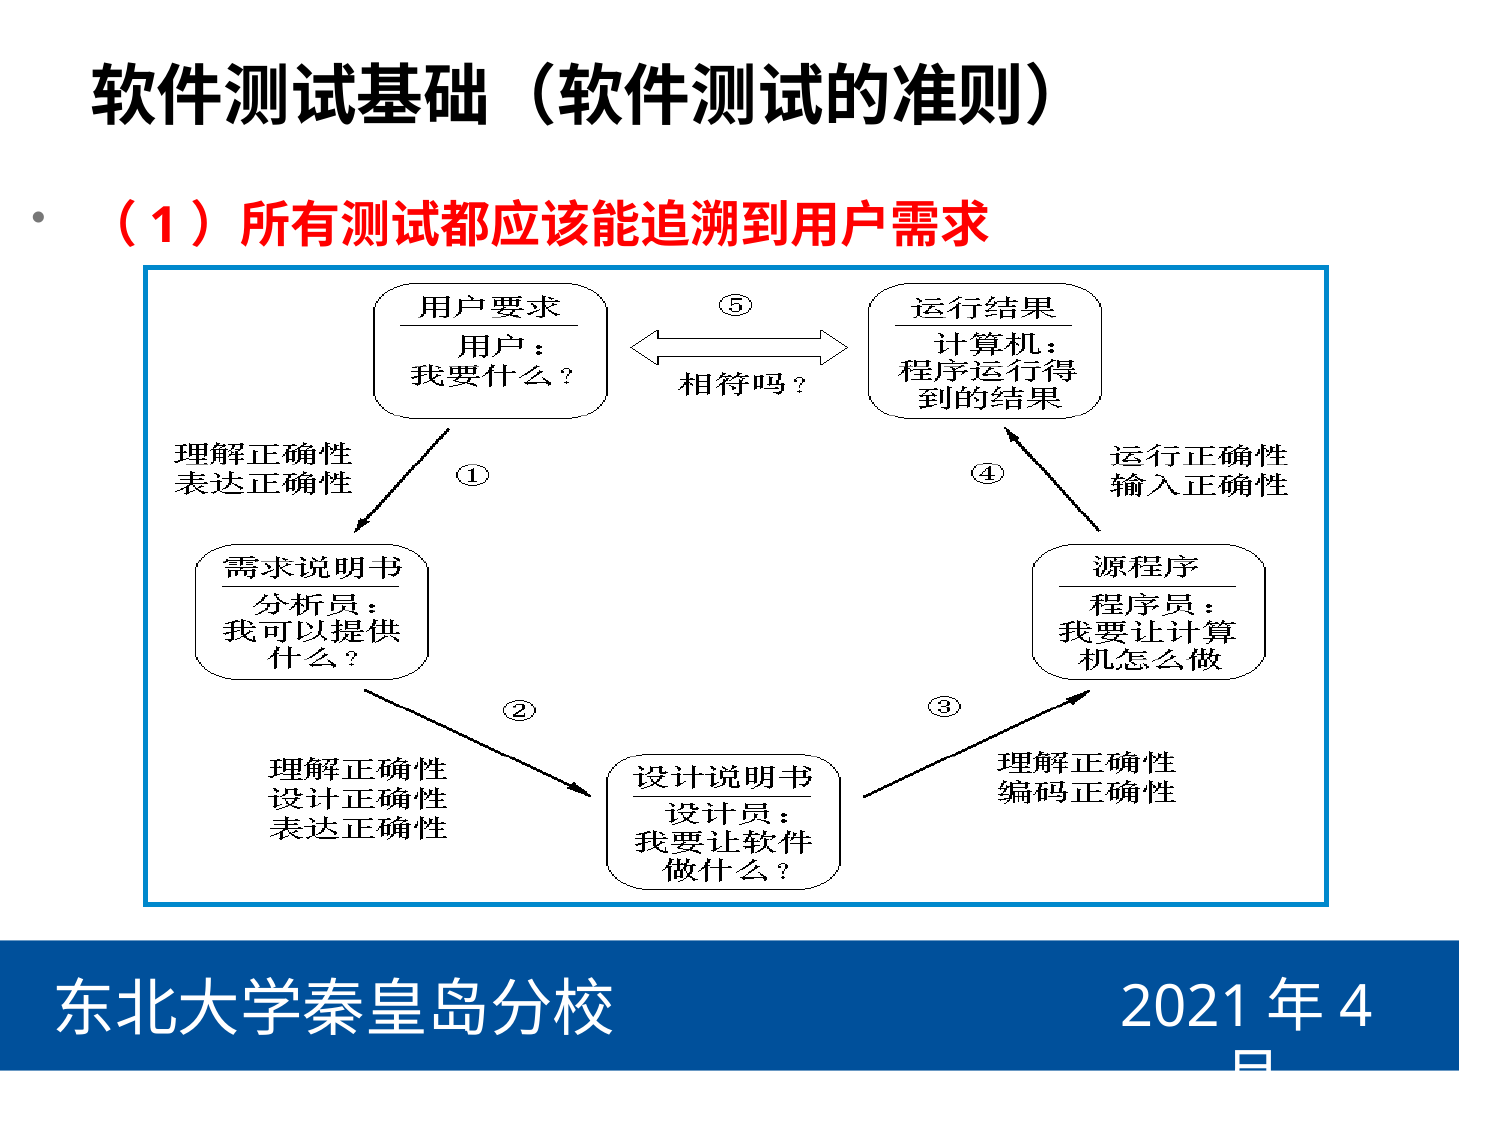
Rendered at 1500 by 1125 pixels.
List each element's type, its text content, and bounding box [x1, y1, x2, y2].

title 软件测试基础（软件测试的准则） [74, 44, 1442, 153]
picture [149, 271, 1323, 901]
list （1）所有测试都应该能追溯到用户需求 [16, 163, 1454, 926]
